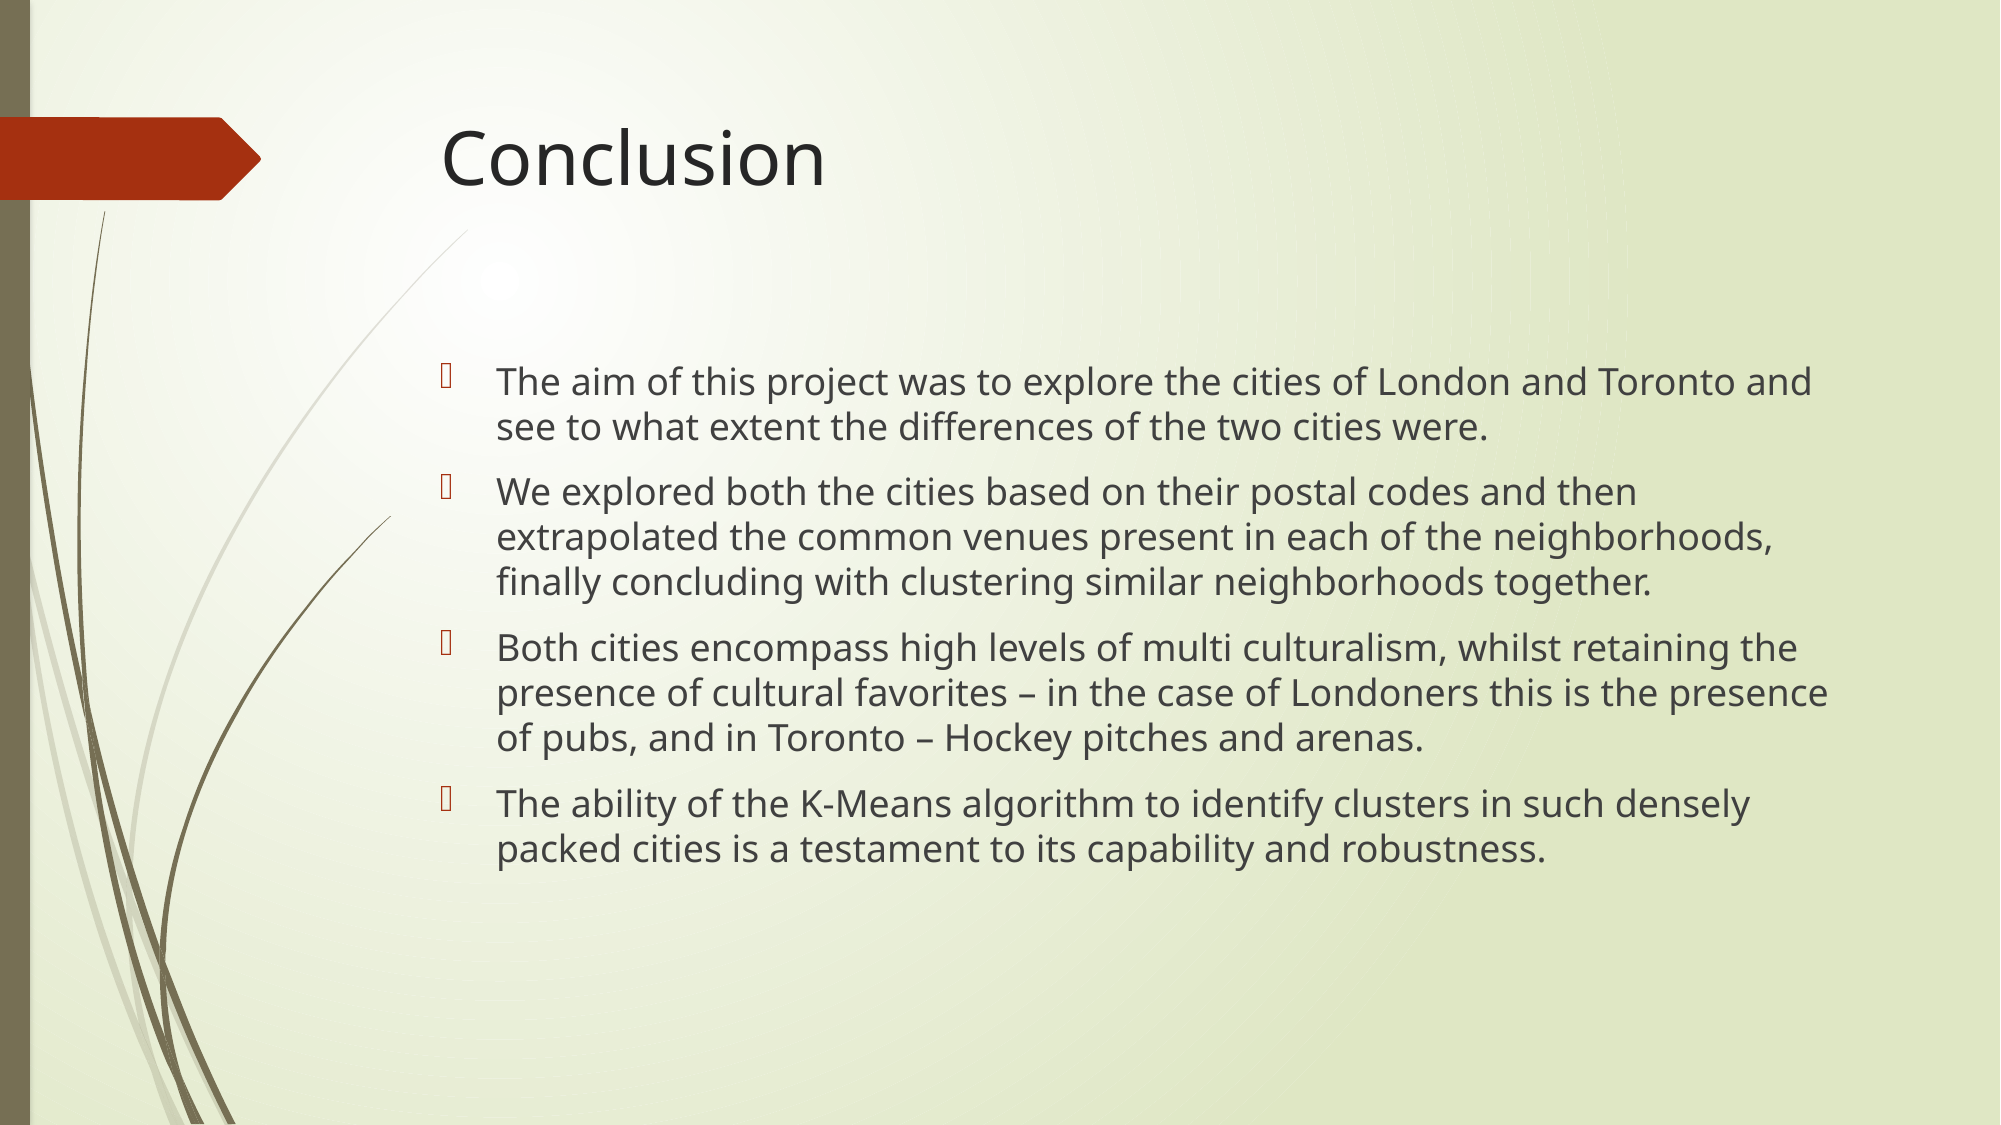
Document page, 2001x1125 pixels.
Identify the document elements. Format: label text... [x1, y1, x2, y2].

title Conclusion [425, 102, 1888, 313]
list The aim of this project was to explore the cities of London and Toronto and see to what extent the differences of the two cities were. We explored both the cities based on their postal codes and then extrapolated the common venues present in each of the neighborhoods, finally concluding with clustering similar neighborhoods together. Both cities encompass high levels of multi culturalism, whilst retaining the presence of cultural favorites – in the case of Londoners this is the presence of pubs, and in Toronto – Hockey pitches and arenas. The ability of the K-Means algorithm to identify clusters in such densely packed cities is a testament to its capability and robustness. [424, 350, 1888, 970]
